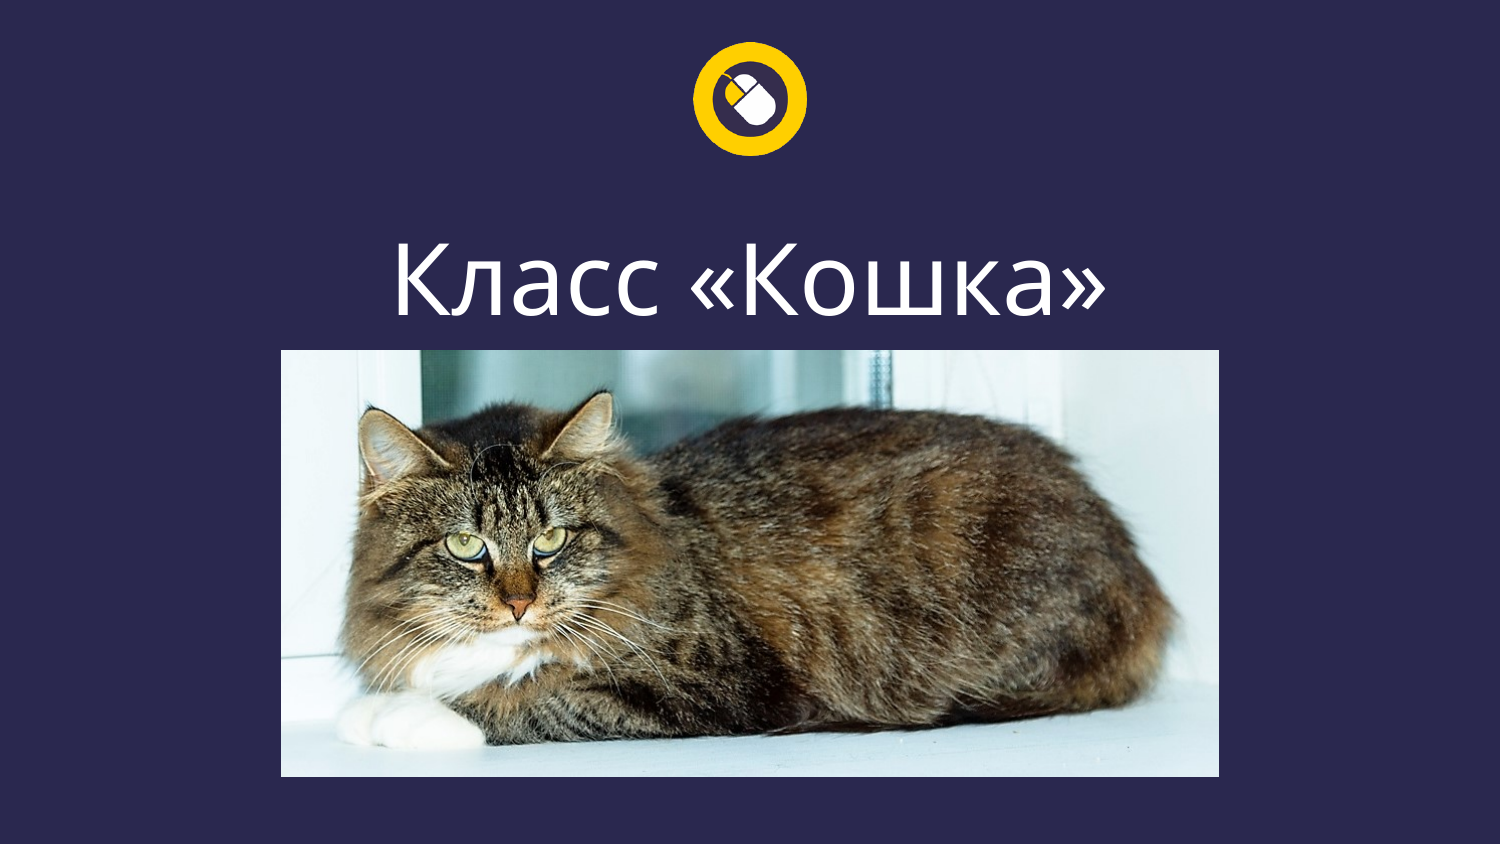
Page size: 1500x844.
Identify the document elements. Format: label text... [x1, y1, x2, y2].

picture [692, 42, 807, 157]
picture [280, 350, 1220, 777]
title Класс «Кошка» [75, 201, 1425, 351]
